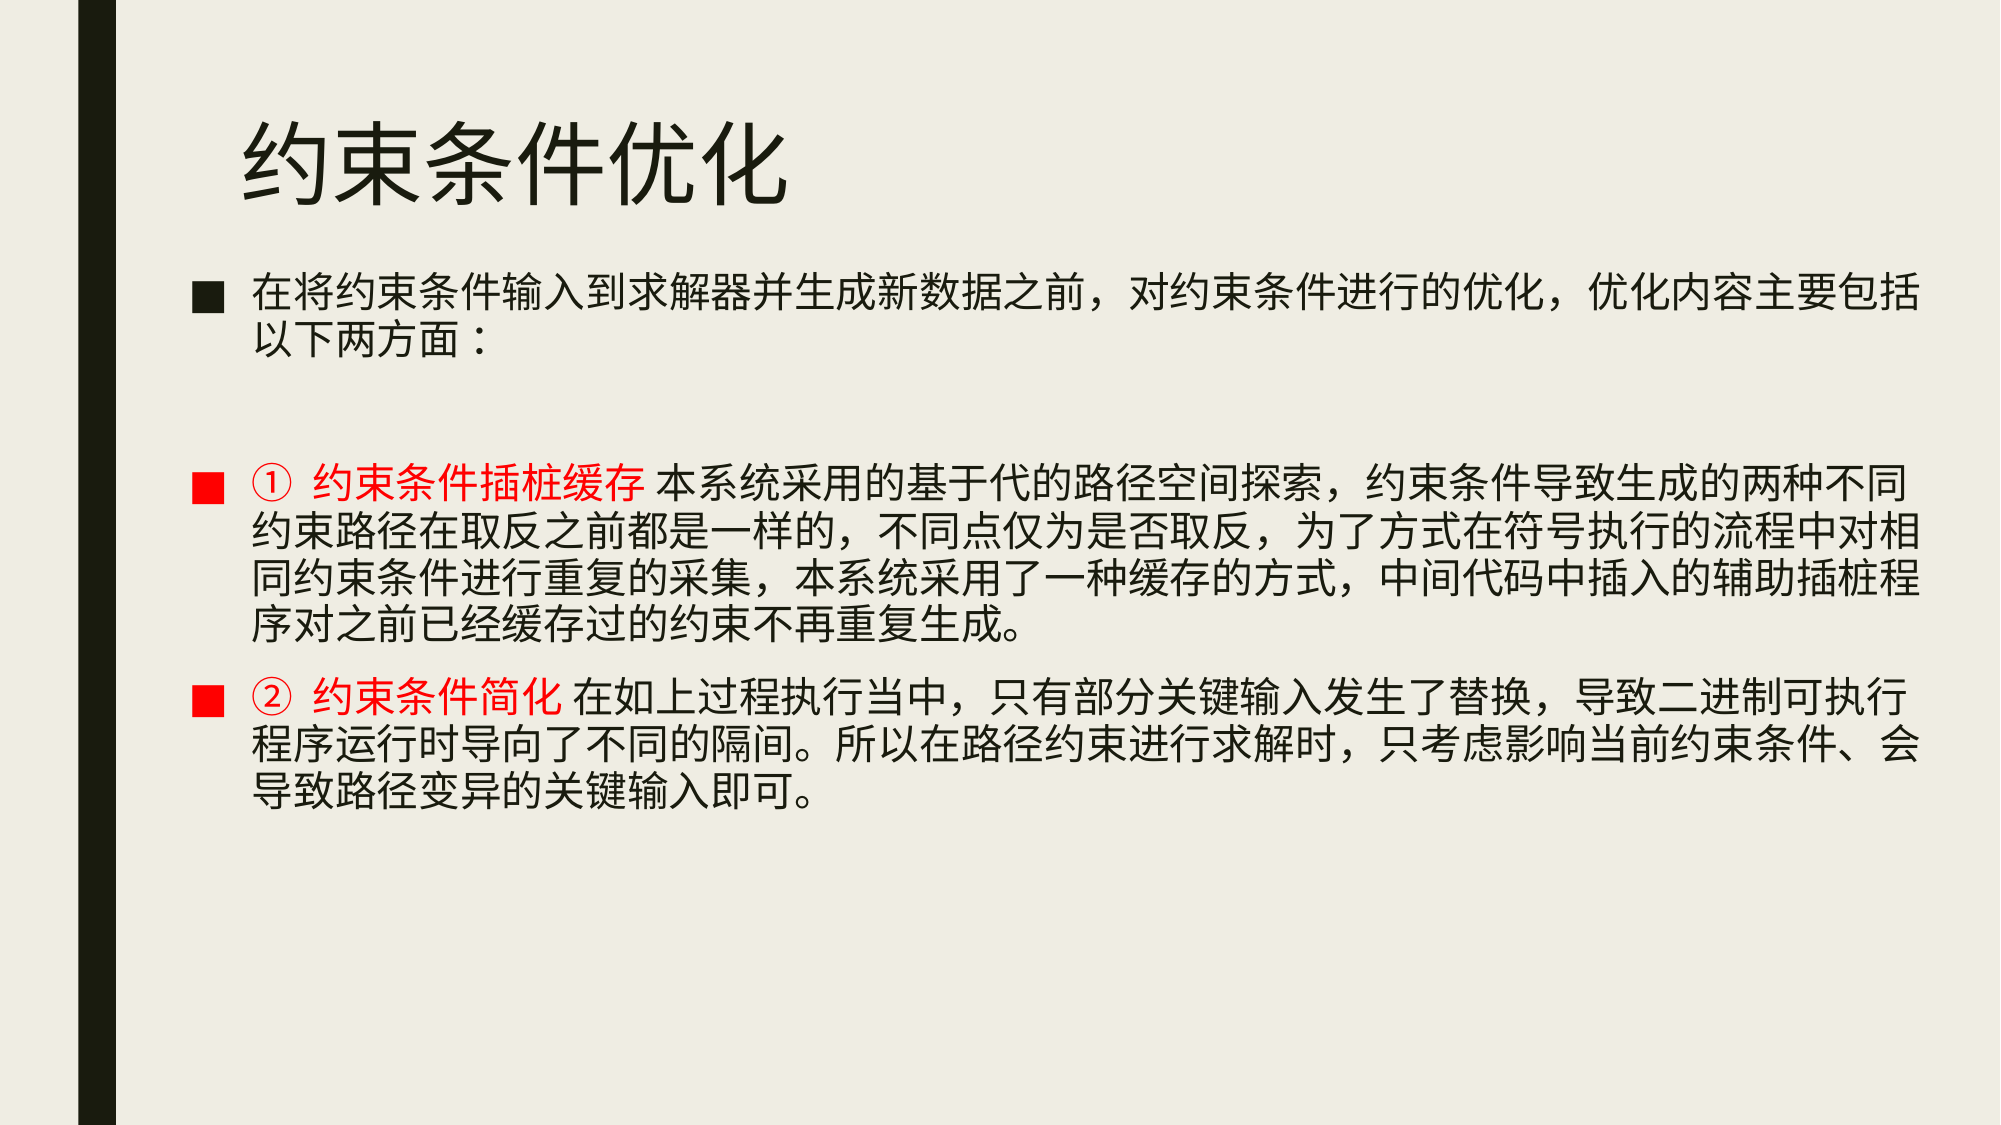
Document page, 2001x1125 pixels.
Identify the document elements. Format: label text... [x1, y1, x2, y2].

title 约束条件优化 [225, 112, 1800, 262]
list 在将约束条件输入到求解器并生成新数据之前，对约束条件进行的优化，优化内容主要包括以下两方面 ： ① 约束条件插桩缓存 本系统采用的基于代的路径空间探索，约束条件导致生成的两种不同约束路径在取反之前都是一样的，不同点仅为是否取反，为了方式在符号执行的流程中对相同约束条件进行重复的采集，本系统采用了一种缓存的方式，中间代码中插入的辅助插桩程序对之前已经缓存过的约束不再重复生成。 ② 约束条件简化 在如上过程执行当中，只有部分关键输入发生了替换，导致二进制可执行程序运行时导向了不同的隔间。所以在路径约束进行求解时，只考虑影响当前约束条件、会导致路径变异的关键输入即可。 [173, 262, 1949, 1062]
